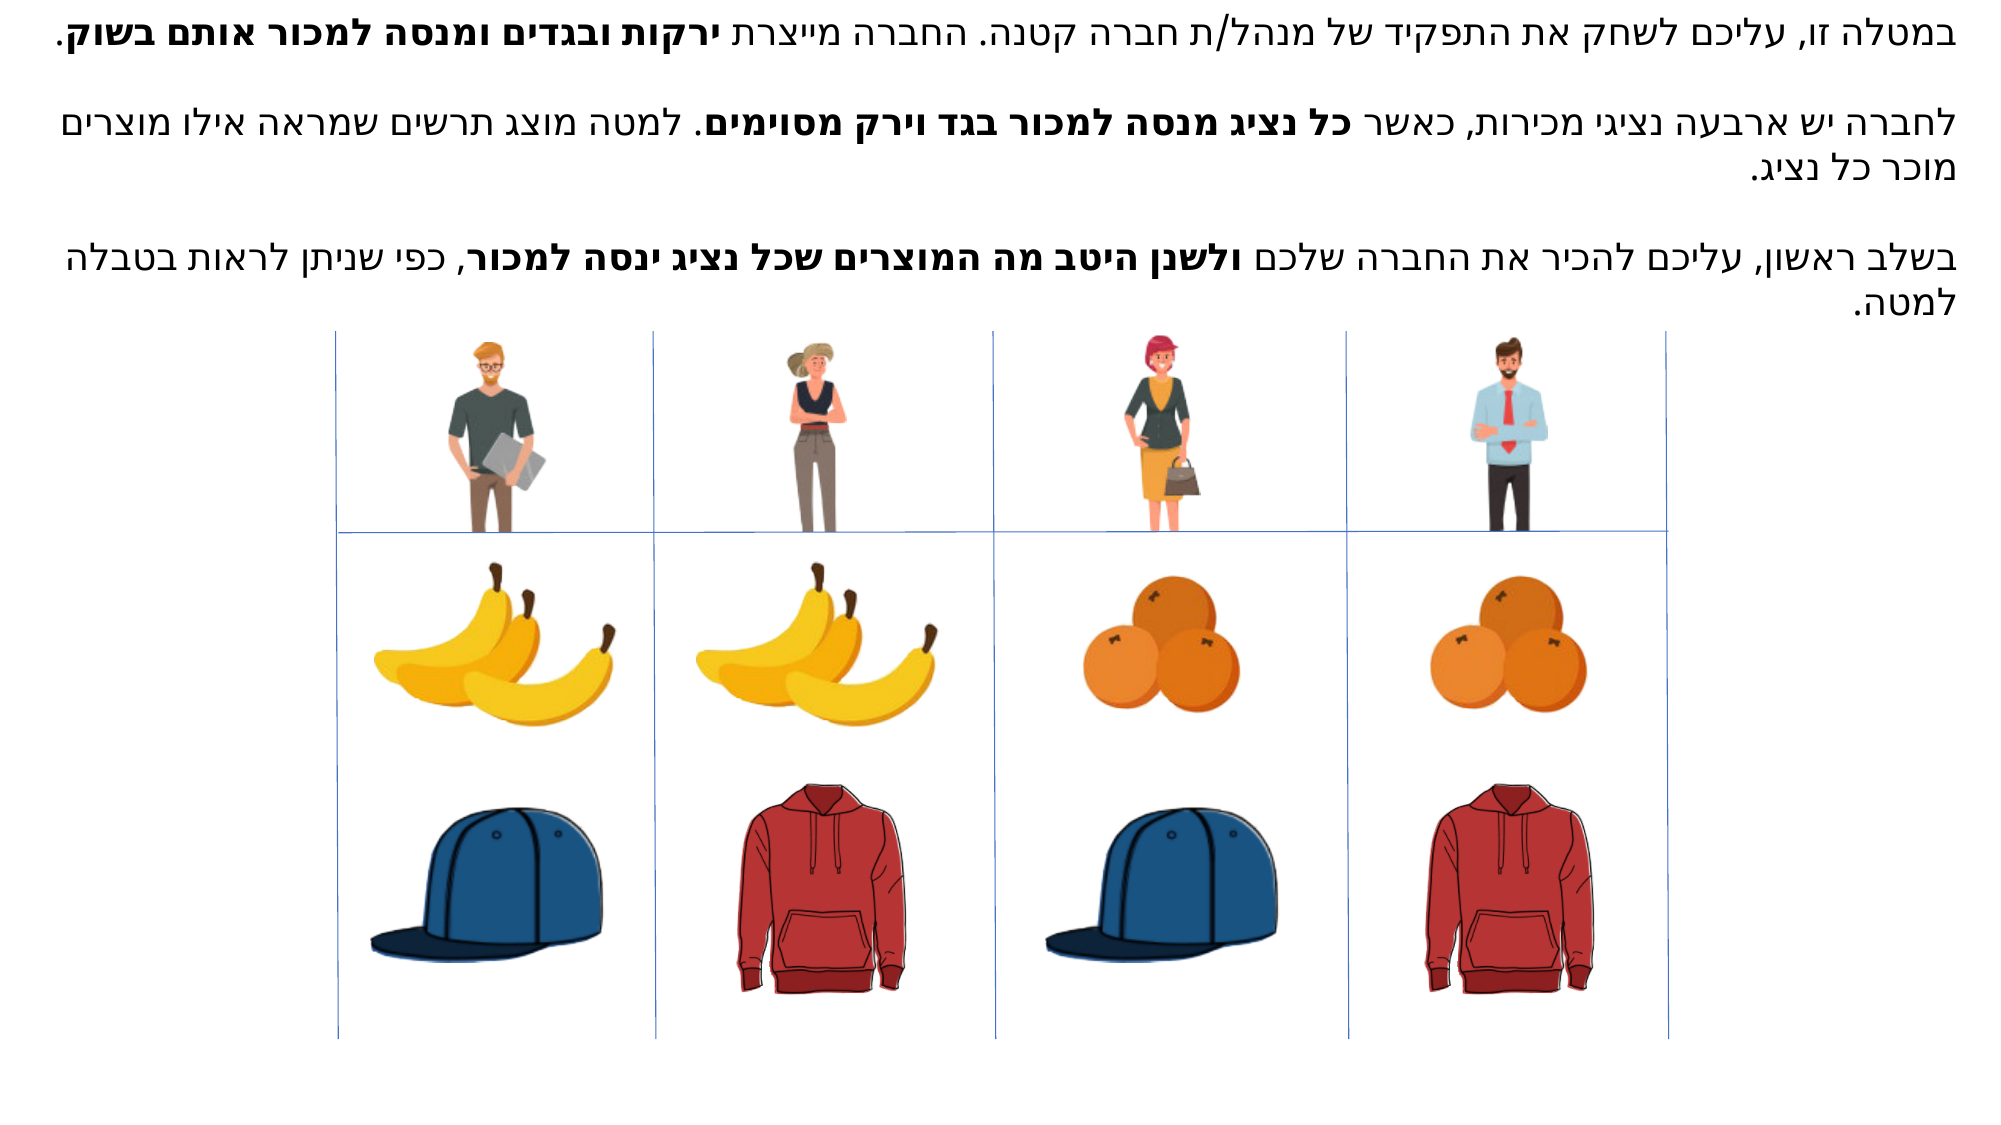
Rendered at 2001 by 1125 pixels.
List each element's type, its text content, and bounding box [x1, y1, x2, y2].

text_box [992, 533, 996, 1040]
picture [785, 342, 847, 530]
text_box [1665, 533, 1669, 1040]
picture [1429, 574, 1589, 715]
text_box במטלה זו, עליכם לשחק את התפקיד של מנהל/ת חברה קטנה. החברה מייצרת ירקות ובגדים ומנסה למכור אותם בשוק. לחברה יש ארבעה נציגי מכירות, כאשר כל נציג מנסה למכור בגד וירק מסוימים. למטה מוצג תרשים שמראה אילו מוצרים מוכר כל נציג. בשלב ראשון, עליכם להכיר את החברה שלכם ולשנן היטב מה המוצרים שכל נציג ינסה למכור, כפי שניתן לראות בטבלה למטה. [0, 0, 1973, 421]
picture [1423, 781, 1595, 995]
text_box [335, 331, 339, 1040]
picture [735, 781, 907, 995]
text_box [1665, 331, 1669, 530]
picture [447, 342, 548, 530]
picture [1123, 334, 1201, 530]
picture [370, 806, 605, 963]
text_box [992, 331, 996, 530]
picture [1045, 806, 1280, 963]
picture [1082, 574, 1242, 715]
picture [1469, 336, 1548, 530]
picture [696, 559, 942, 730]
picture [374, 559, 620, 730]
